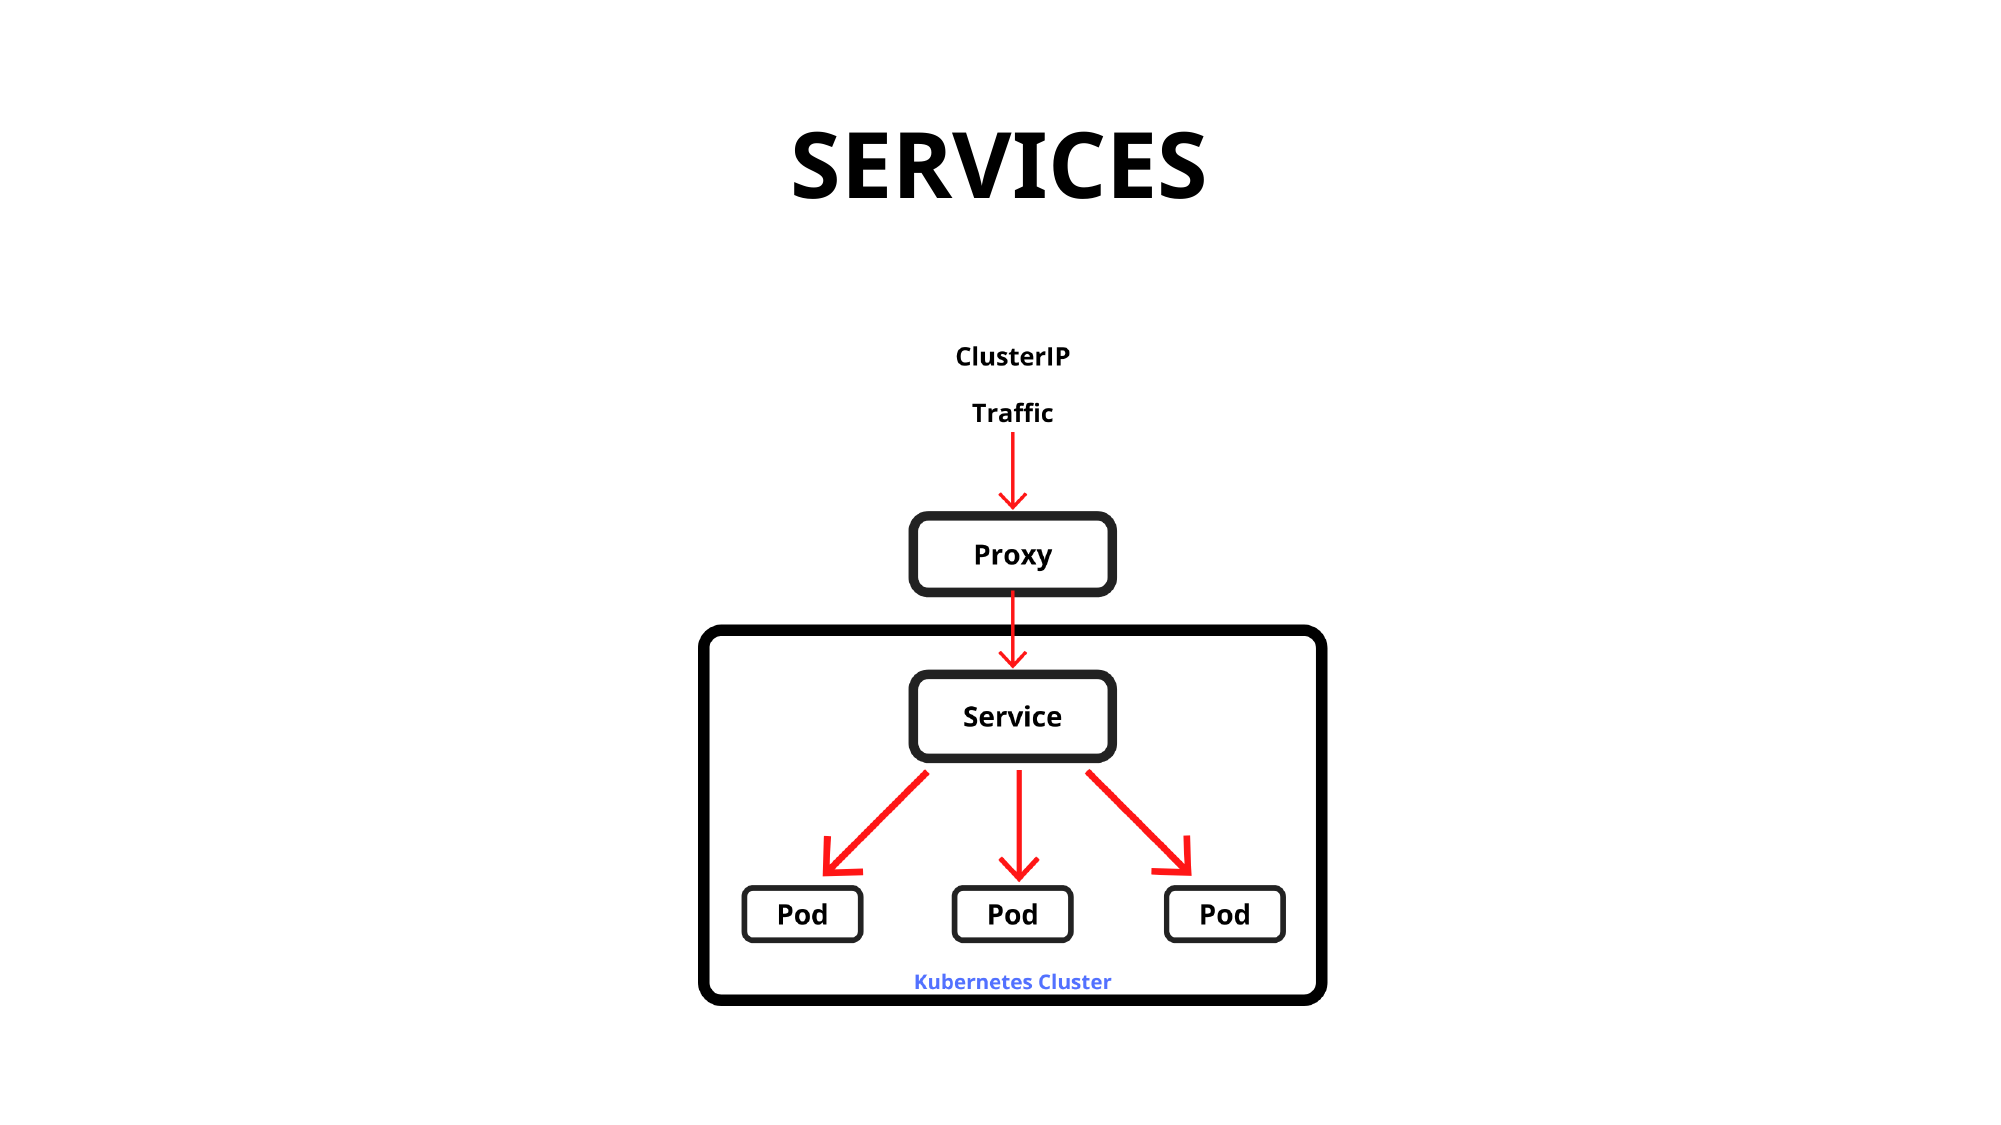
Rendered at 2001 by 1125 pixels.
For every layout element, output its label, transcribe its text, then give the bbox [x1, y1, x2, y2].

title services [137, 59, 1863, 278]
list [643, 299, 1357, 1014]
